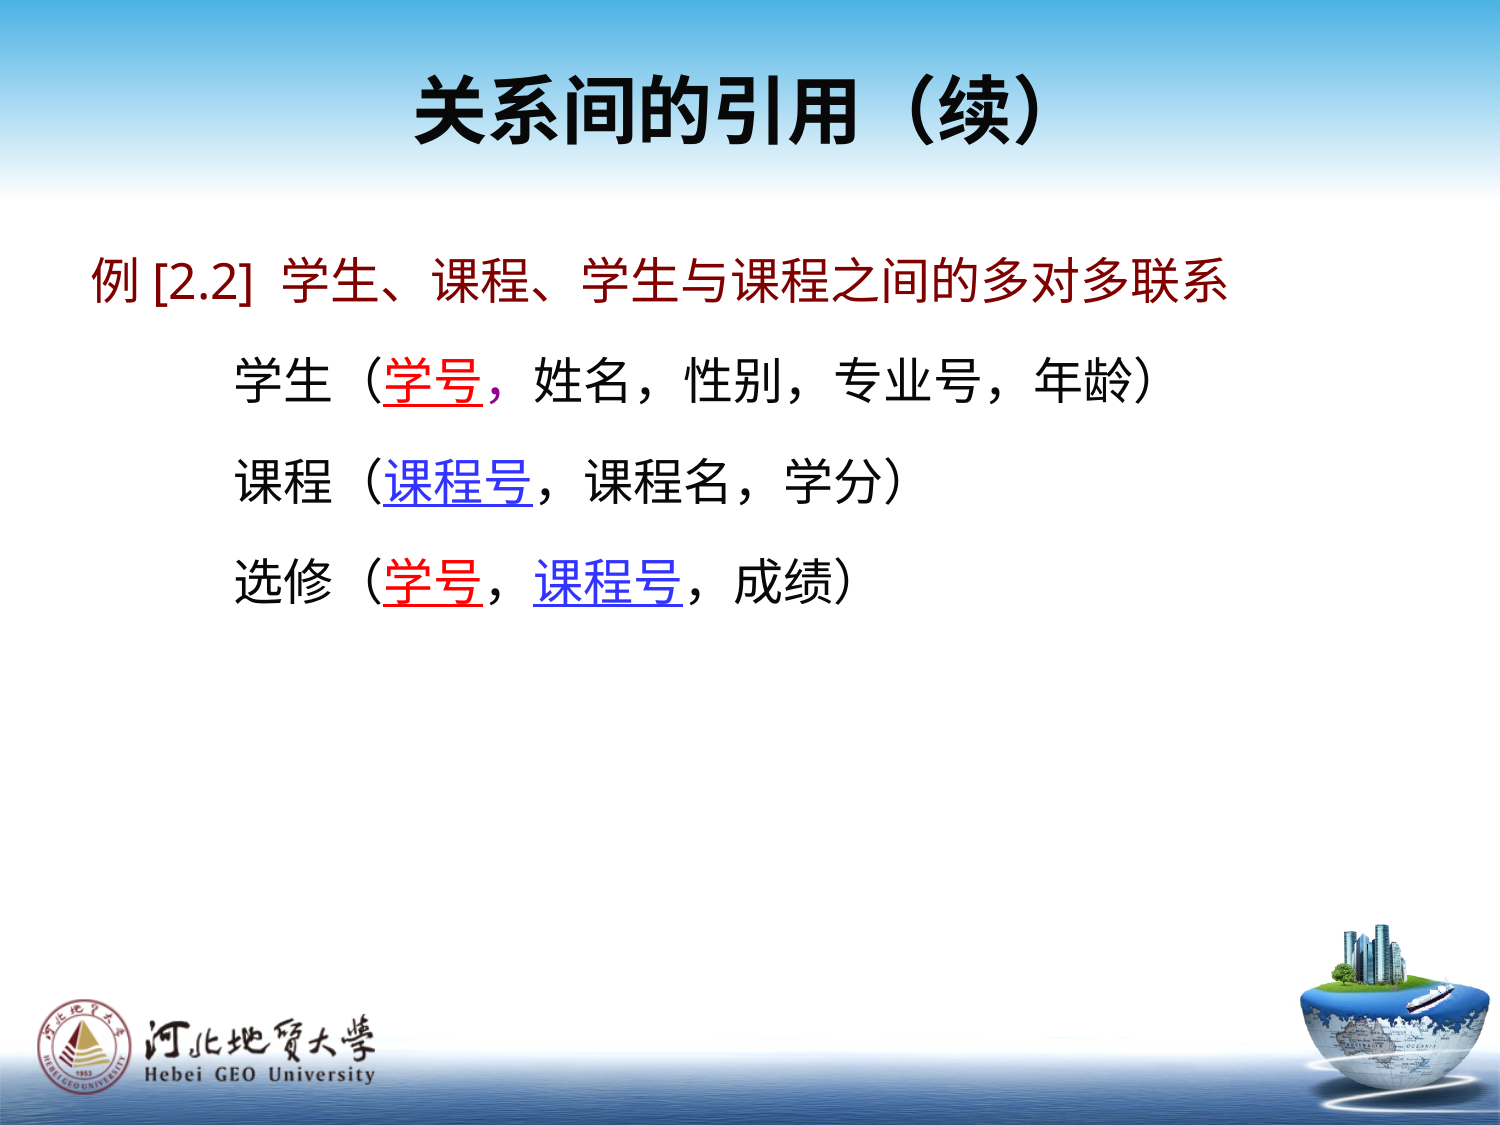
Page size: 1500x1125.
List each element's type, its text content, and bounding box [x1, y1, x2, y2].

picture [0, 970, 1500, 1125]
list 例[2.2] 学生、课程、学生与课程之间的多对多联系 学生（学号，姓名，性别，专业号，年龄） 课程（课程号，课程名，学分） 选修（学号，课程号，成绩） [74, 212, 1426, 1038]
title 关系间的引用（续） [74, 37, 1426, 181]
